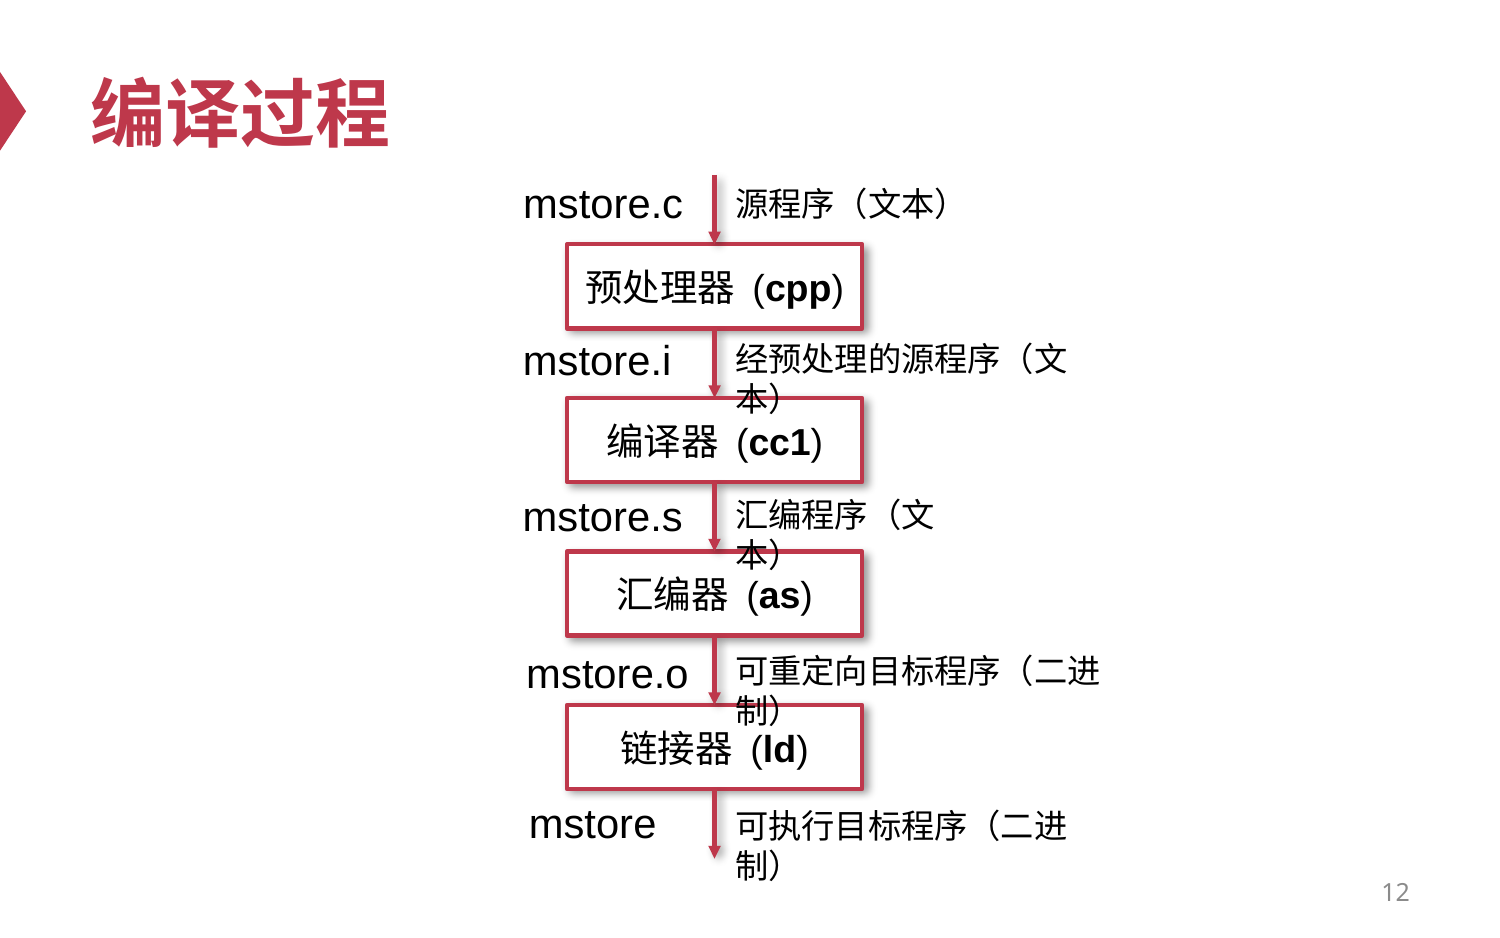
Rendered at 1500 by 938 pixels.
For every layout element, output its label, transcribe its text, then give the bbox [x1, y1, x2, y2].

text_box 可执行目标程序（二进制） [720, 798, 1128, 893]
text_box 汇编程序（文本） [720, 486, 993, 582]
text_box mstore.c [508, 169, 699, 235]
text_box mstore [513, 789, 672, 854]
text_box mstore.o [511, 639, 704, 705]
text_box 汇编器 (as) [565, 549, 864, 638]
text_box 经预处理的源程序（文本） [720, 331, 1140, 426]
text_box 链接器 (ld) [565, 703, 864, 791]
text_box 源程序（文本） [721, 175, 993, 231]
text_box 预处理器 (cpp) [565, 242, 864, 331]
title 编译过程 [75, 37, 1425, 186]
table_cell X16 [720, 178, 726, 231]
text_box mstore.i [508, 326, 687, 391]
slide_number 12 [1074, 868, 1425, 919]
text_box mstore.s [507, 482, 698, 548]
text_box 可重定向目标程序（二进制） [720, 642, 1152, 738]
text_box 编译器 (cc1) [565, 396, 864, 484]
